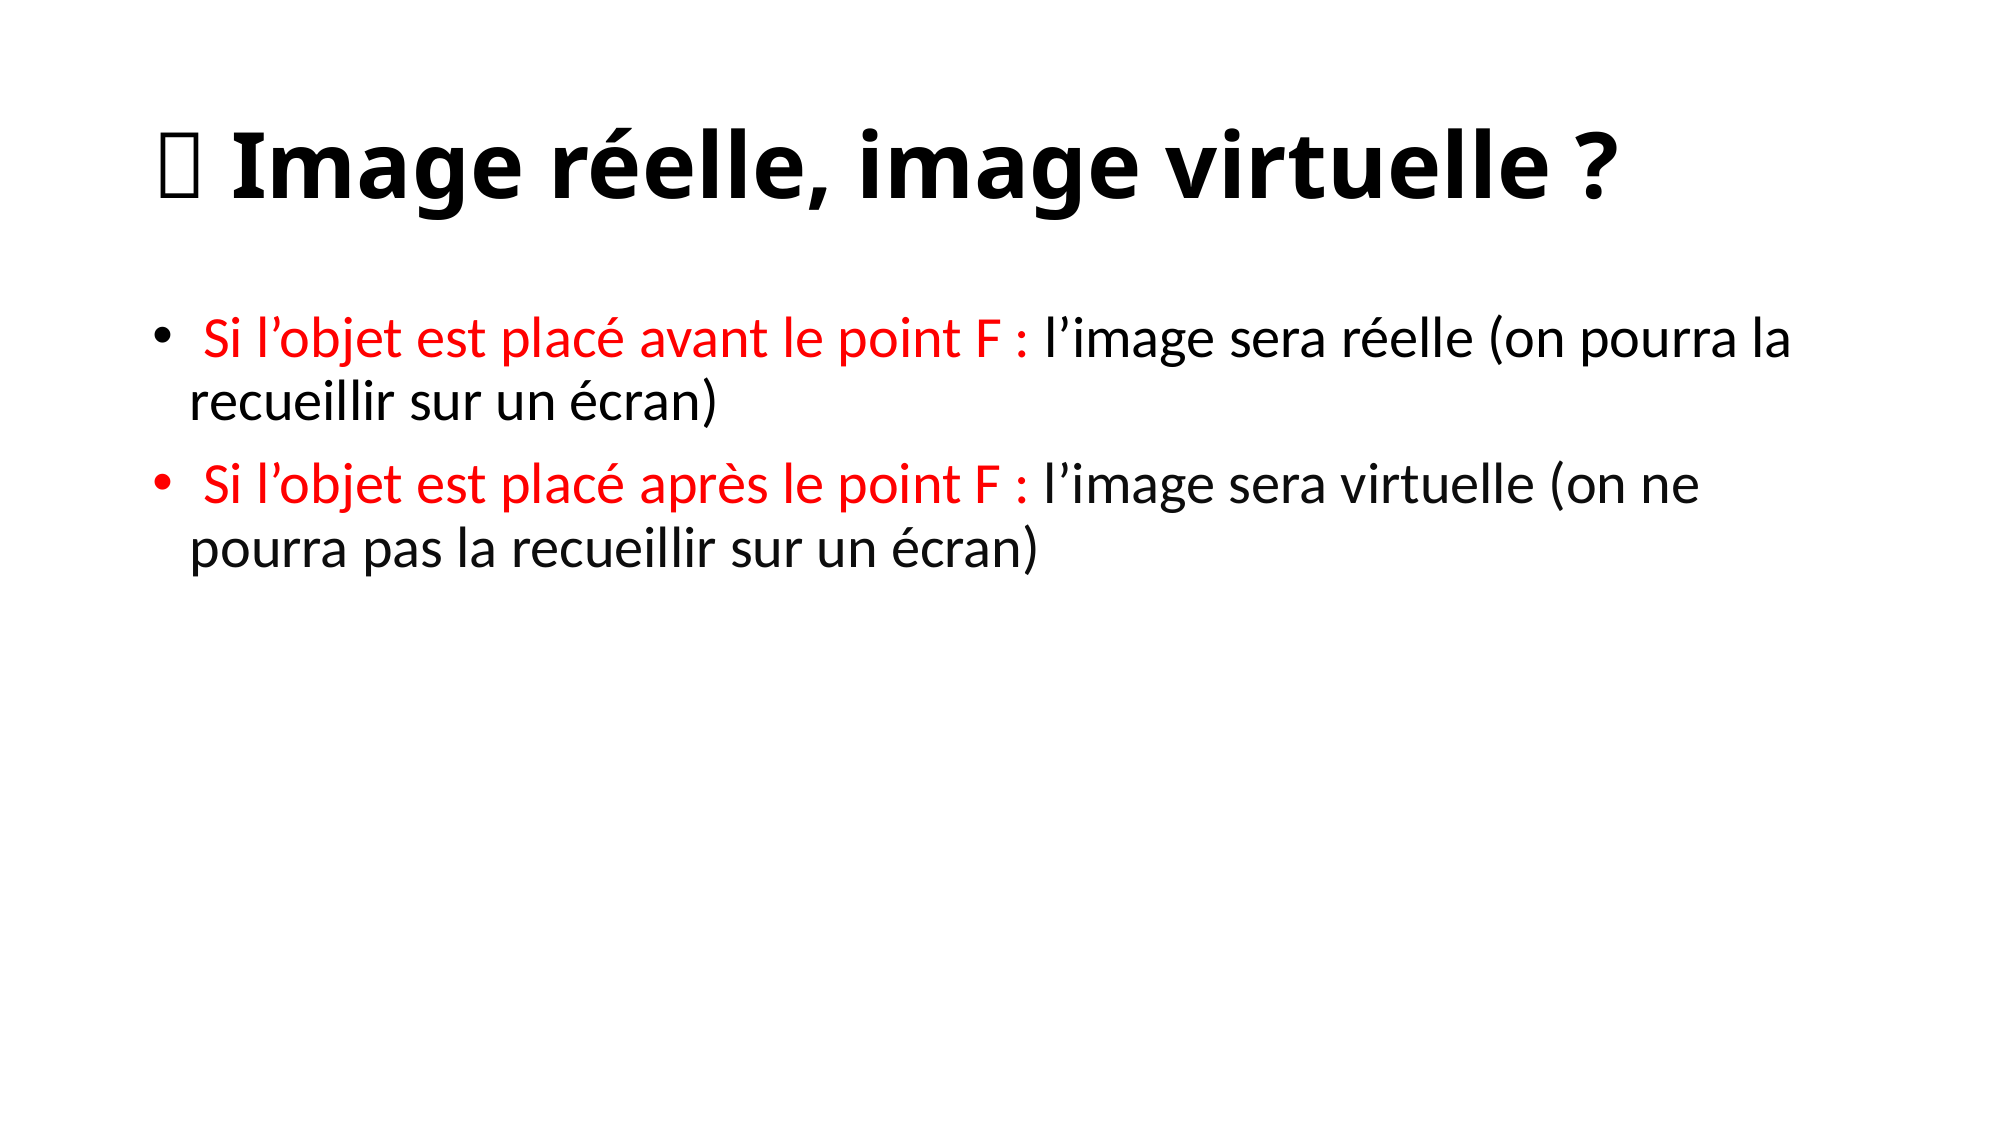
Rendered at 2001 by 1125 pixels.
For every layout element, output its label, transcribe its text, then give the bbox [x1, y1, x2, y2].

title  Image réelle, image virtuelle ? [137, 59, 1863, 278]
list Si l’objet est placé avant le point F : l’image sera réelle (on pourra la recueillir sur un écran) Si l’objet est placé après le point F : l’image sera virtuelle (on ne pourra pas la recueillir sur un écran) [137, 299, 1863, 1014]
